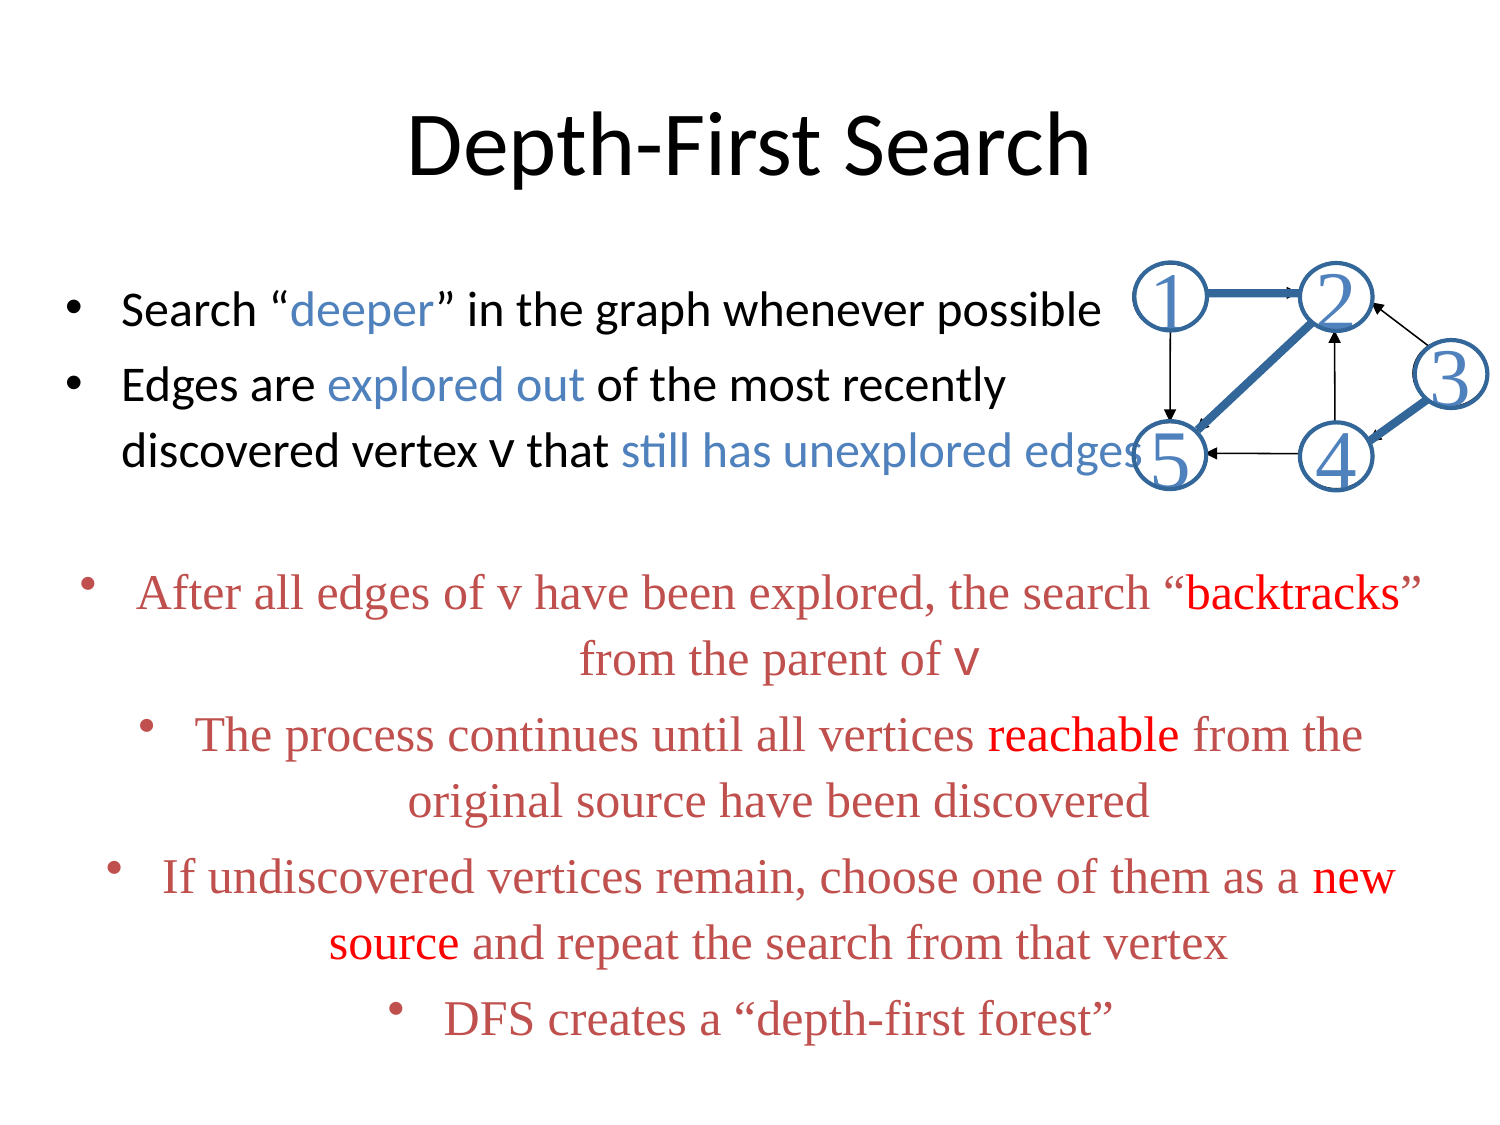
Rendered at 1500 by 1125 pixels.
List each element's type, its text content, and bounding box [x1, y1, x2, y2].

list Search “deeper” in the graph whenever possible Edges are explored out of the most recently discovered vertex v that still has unexplored edges [50, 262, 1172, 546]
title Depth-First Search [75, 45, 1425, 233]
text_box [1133, 321, 1313, 490]
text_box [1207, 262, 1373, 332]
text_box After all edges of v have been explored, the search “backtracks” from the parent of v The process continues until all vertices reachable from the original source have been discovered If undiscovered vertices remain, choose one of them as a new source and repeat the search from that vertex DFS creates a “depth-first forest” [50, 546, 1451, 1087]
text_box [1299, 399, 1428, 491]
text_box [1317, 263, 1488, 490]
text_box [1132, 263, 1205, 321]
